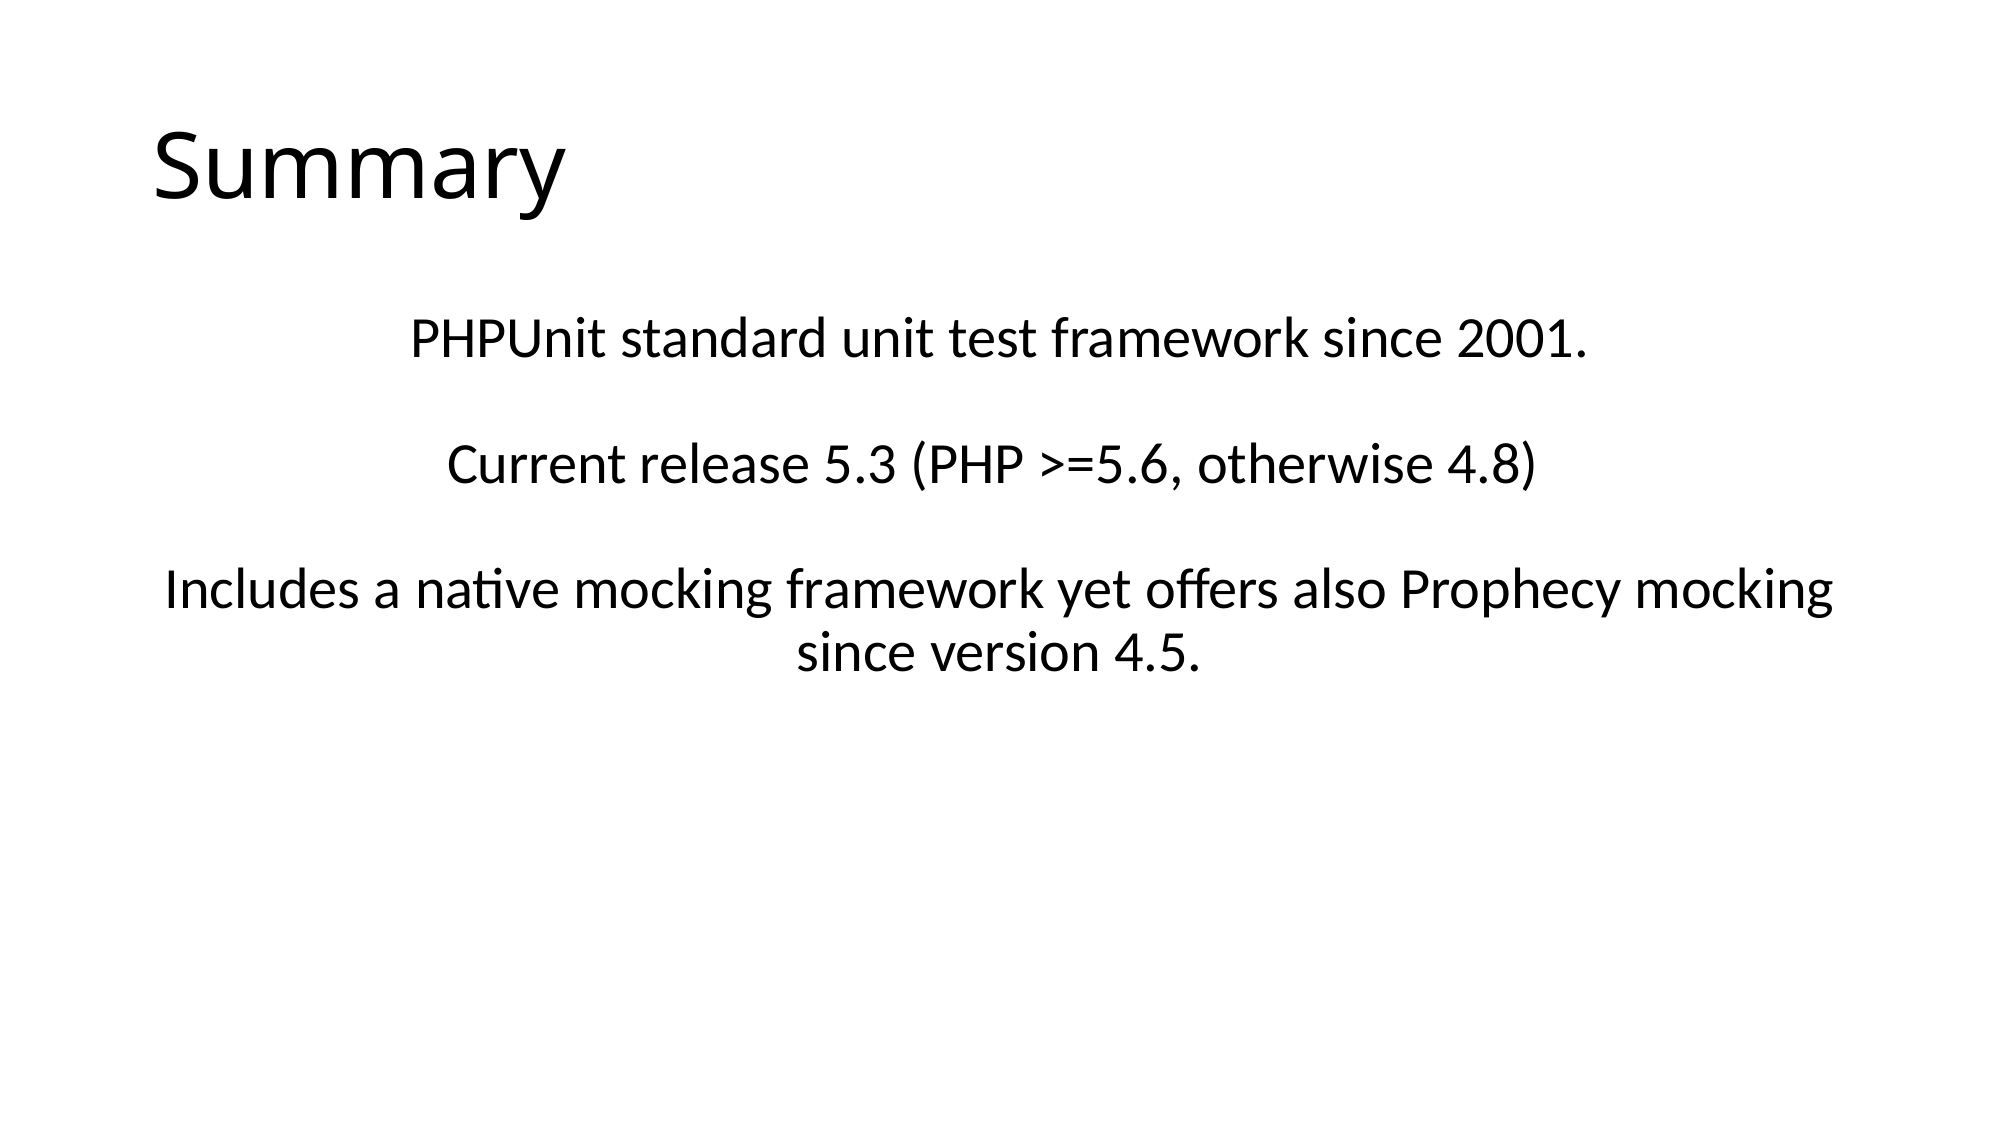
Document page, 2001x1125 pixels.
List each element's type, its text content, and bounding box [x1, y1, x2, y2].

text_box PHPUnit standard unit test framework since 2001. Current release 5.3 (PHP >=5.6, otherwise 4.8) Includes a native mocking framework yet offers also Prophecy mocking since version 4.5. [137, 299, 1863, 1014]
text_box Summary [137, 59, 1863, 278]
